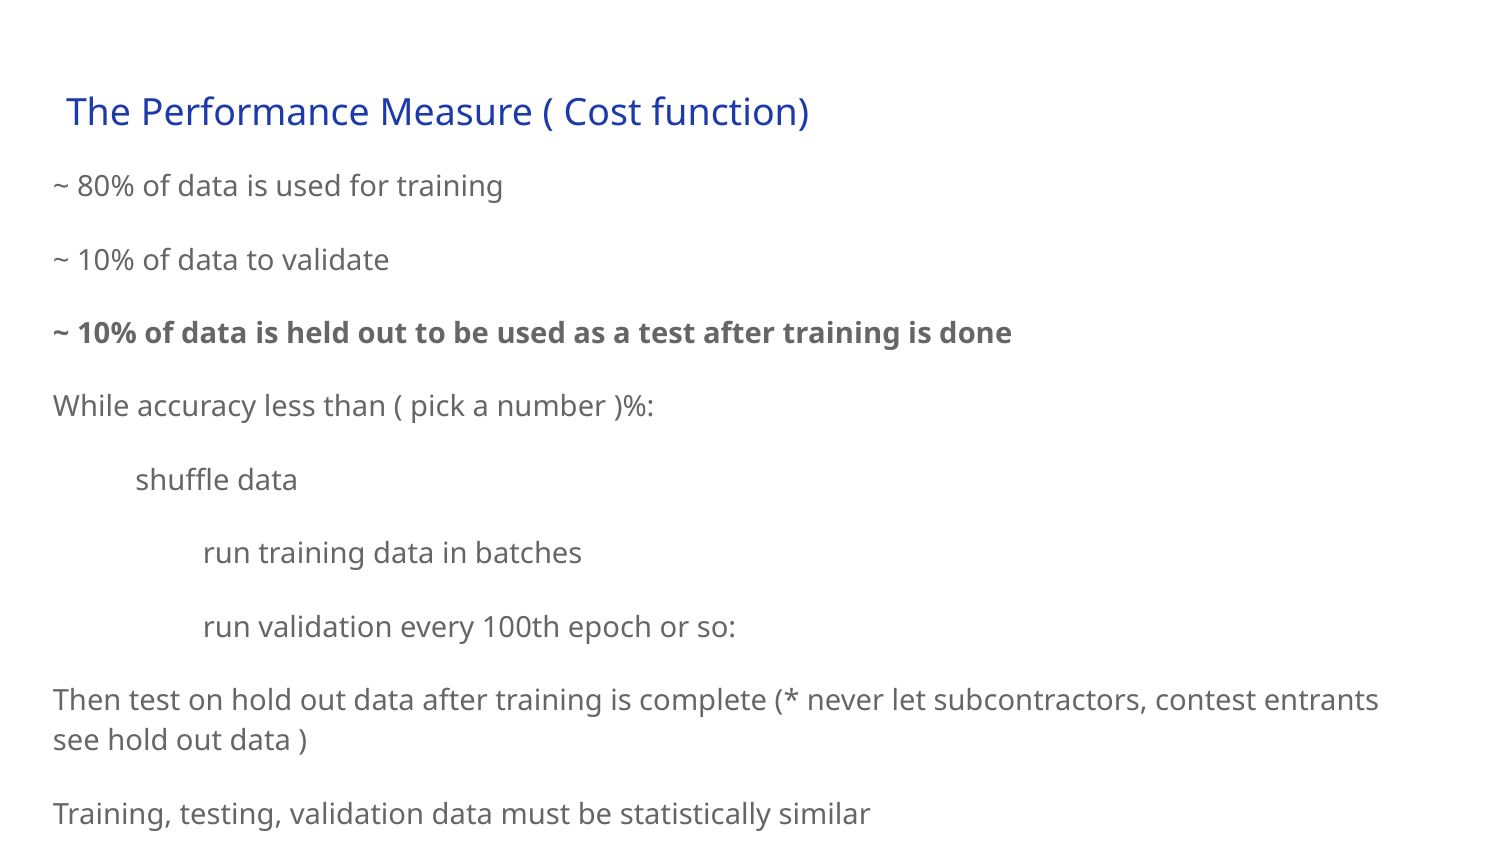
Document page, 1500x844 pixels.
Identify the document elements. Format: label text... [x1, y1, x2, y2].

title The Performance Measure ( Cost function) [51, 72, 1449, 167]
list ~ 80% of data is used for training ~ 10% of data to validate ~ 10% of data is held out to be used as a test after training is done While accuracy less than ( pick a number )%: shuffle data run training data in batches run validation every 100th epoch or so: Then test on hold out data after training is complete (* never let subcontractors, contest entrants see hold out data ) Training, testing, validation data must be statistically similar [37, 147, 1436, 802]
